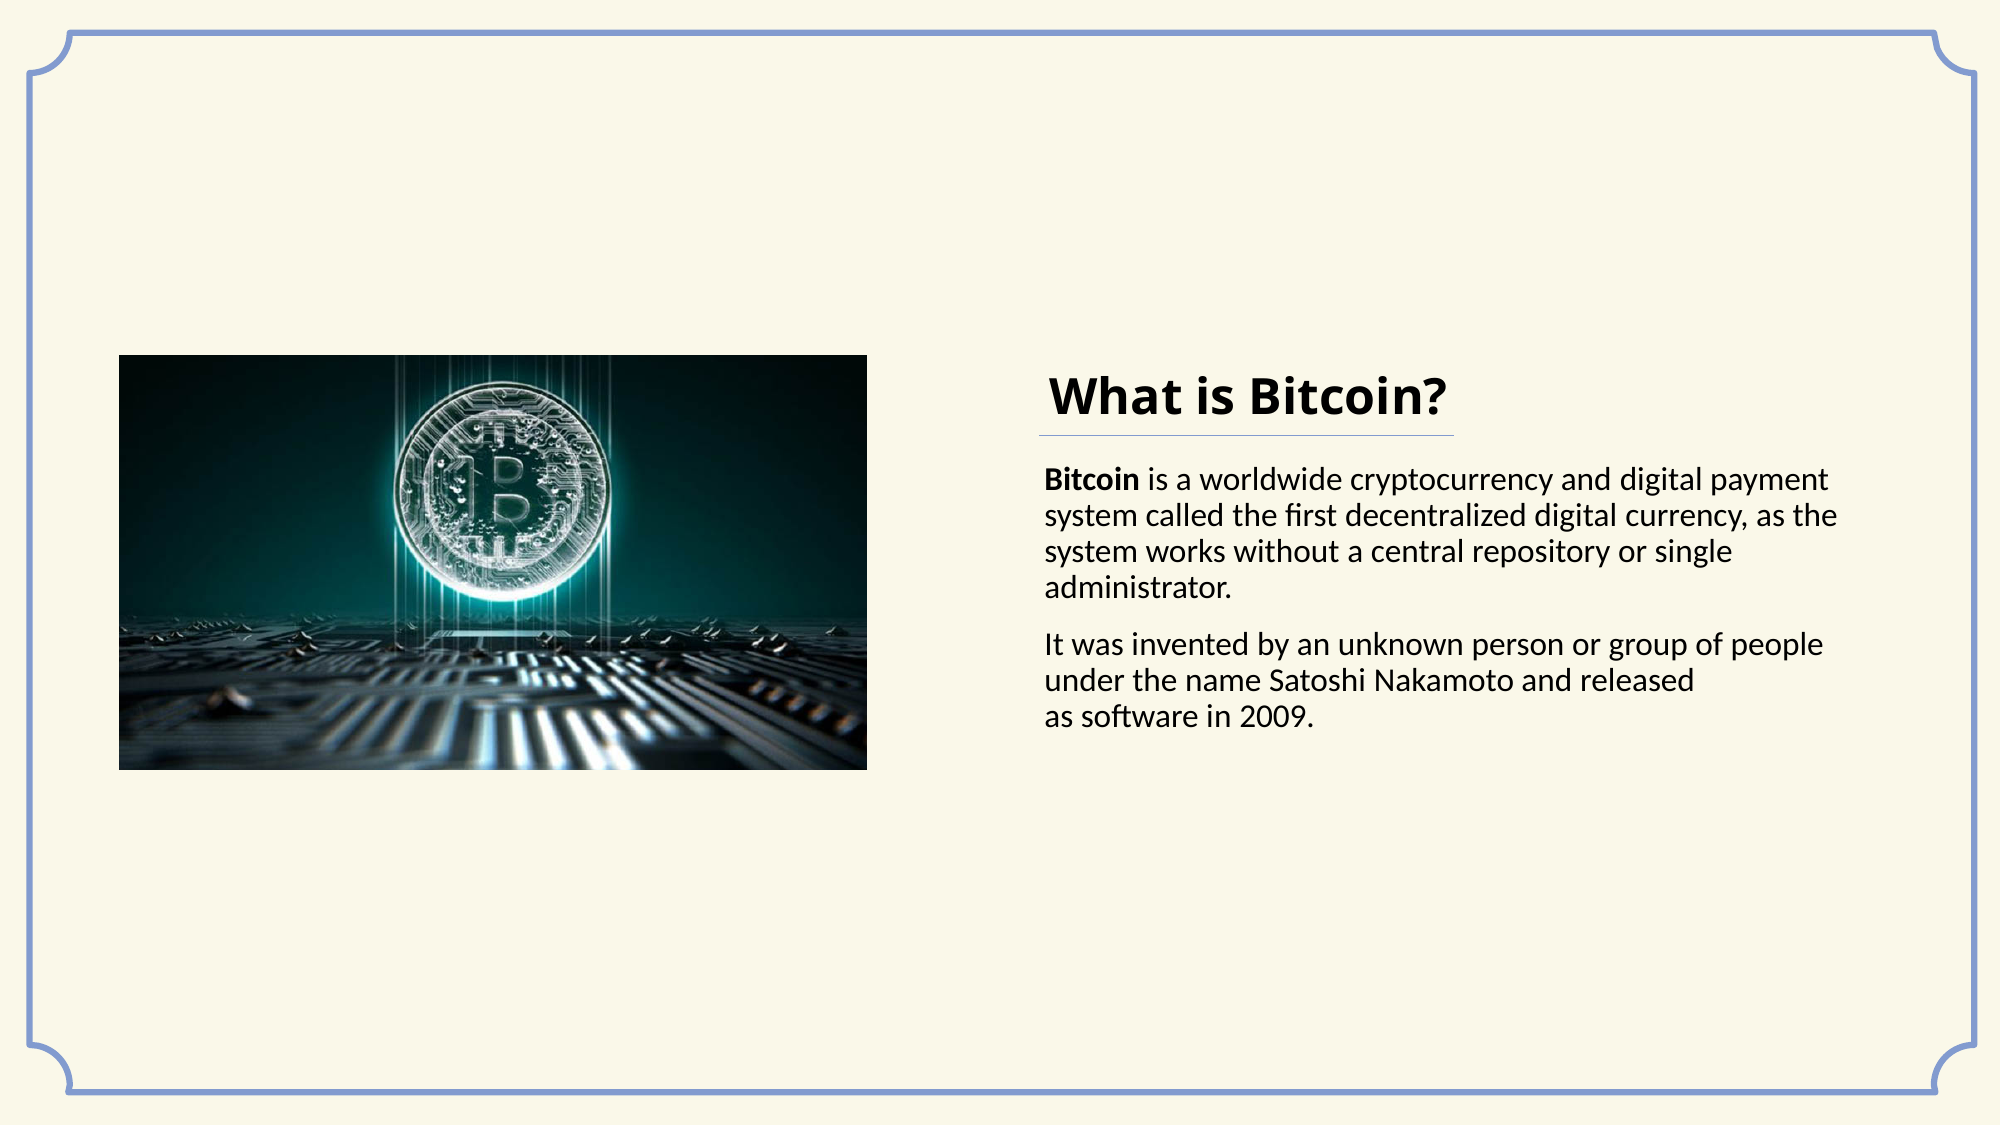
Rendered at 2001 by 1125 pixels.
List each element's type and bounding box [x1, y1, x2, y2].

text_box [29, 32, 1975, 1093]
picture [119, 355, 867, 770]
